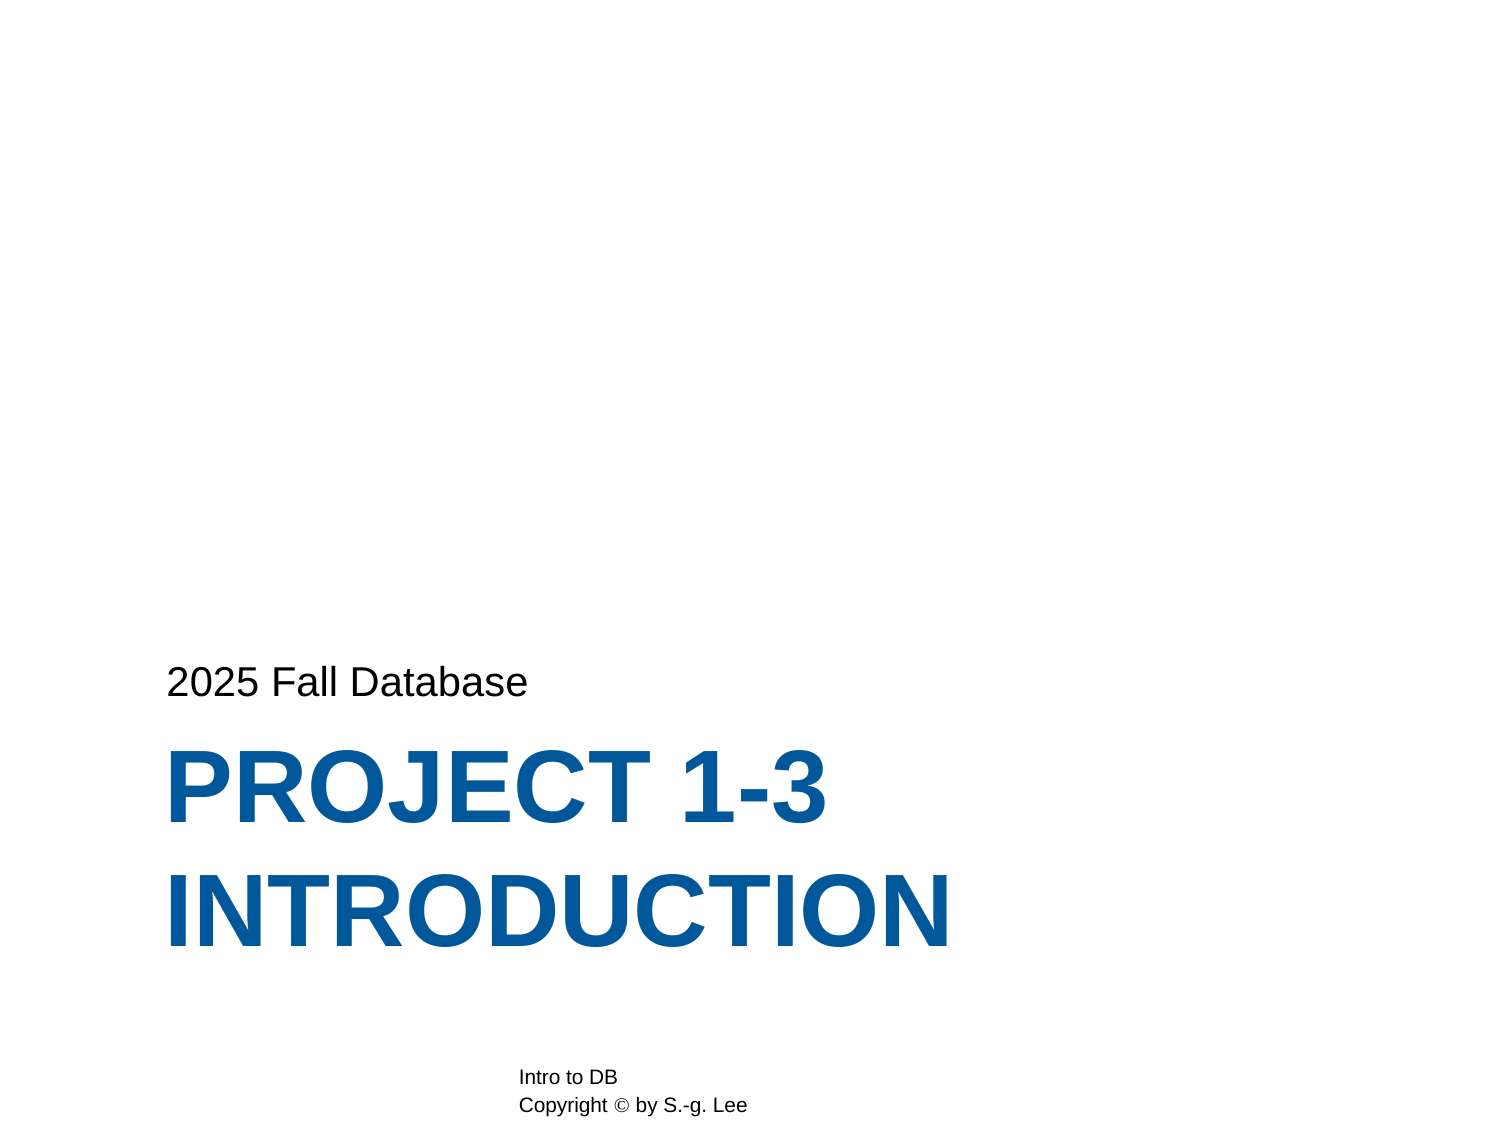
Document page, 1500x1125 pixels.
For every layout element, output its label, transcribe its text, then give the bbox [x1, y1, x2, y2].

title Project 1-3 Introduction [150, 713, 1425, 1037]
subtitle 2025 Fall Database [150, 464, 1425, 713]
